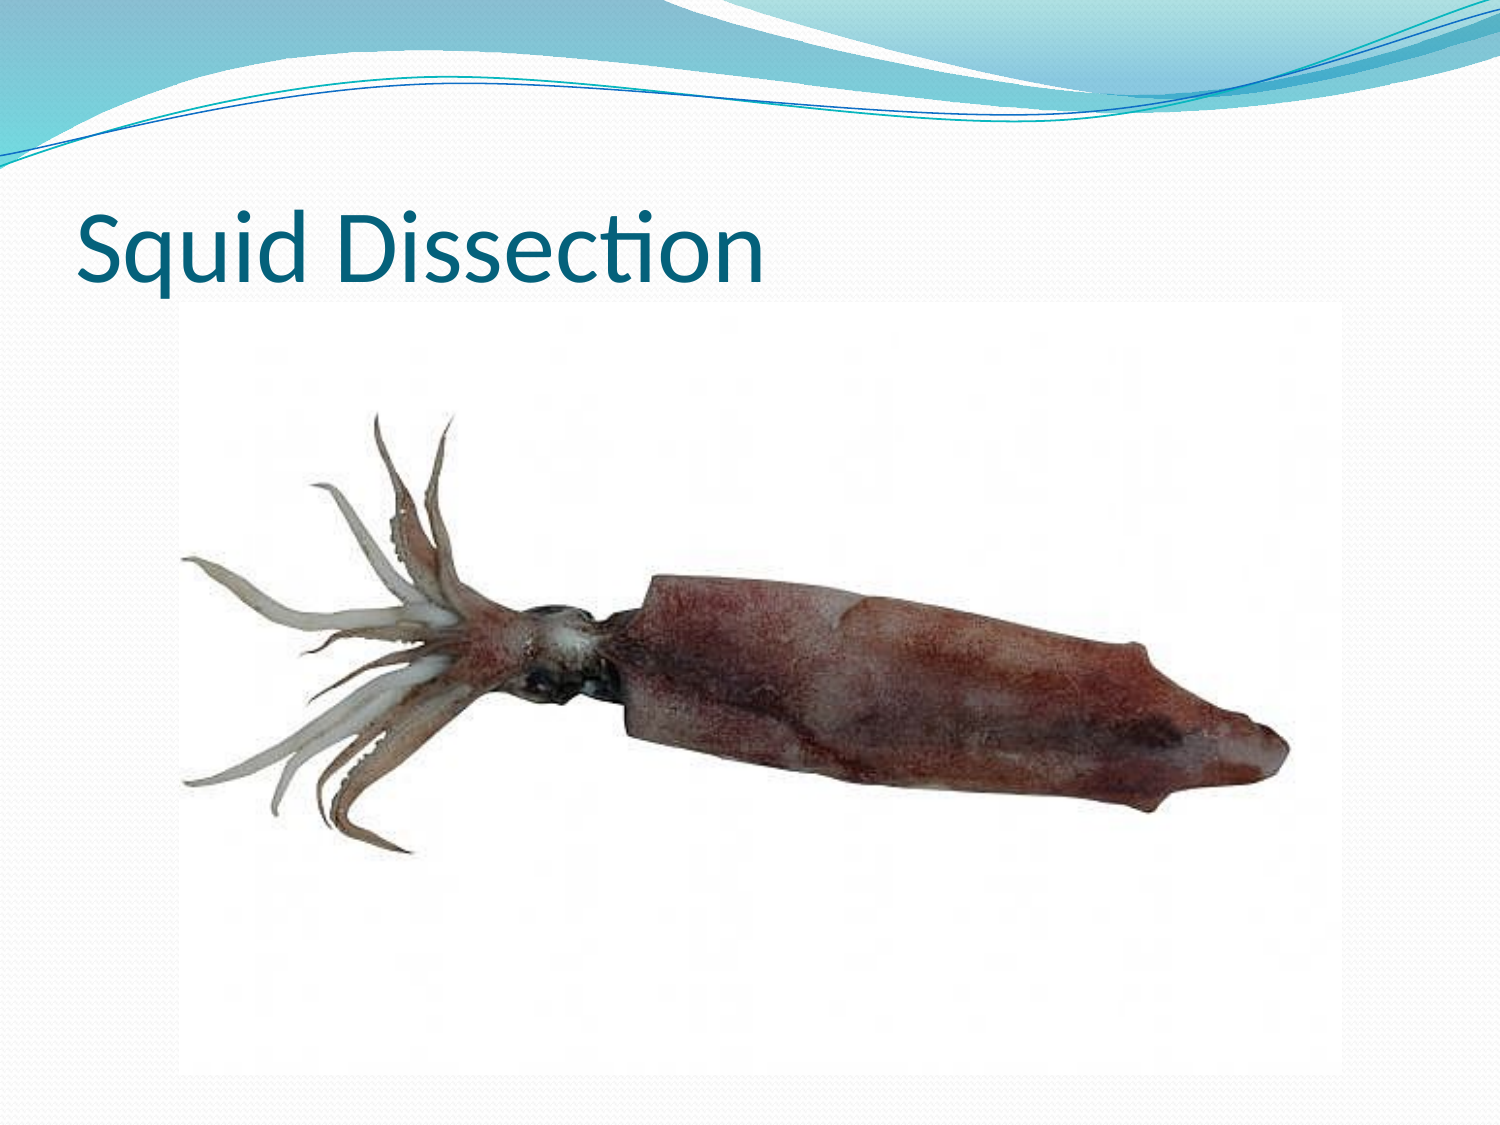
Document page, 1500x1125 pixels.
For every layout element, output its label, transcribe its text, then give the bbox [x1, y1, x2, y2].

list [178, 302, 1342, 1075]
title Squid Dissection [75, 115, 1425, 303]
